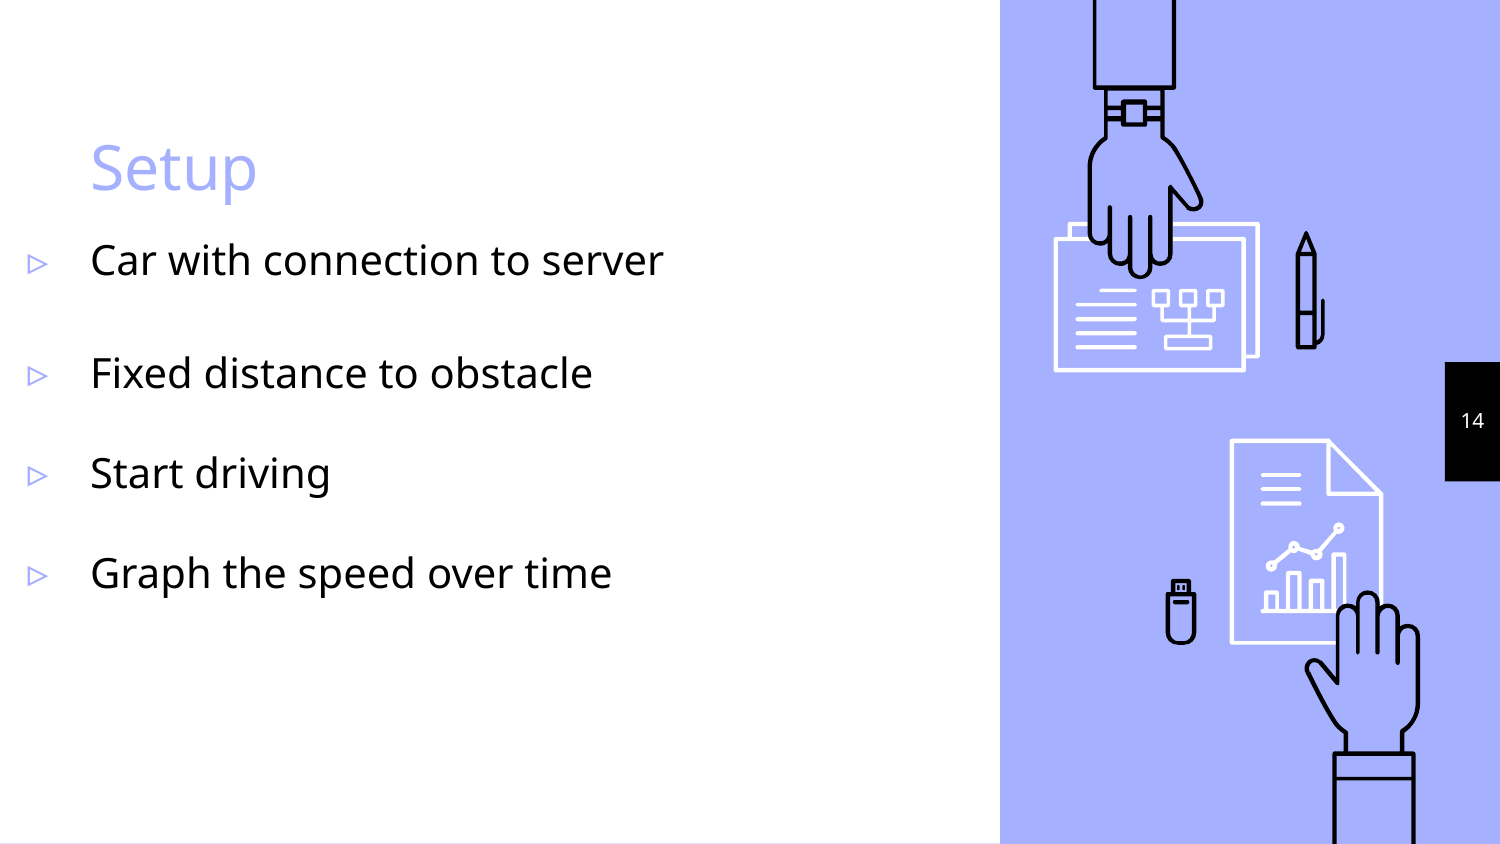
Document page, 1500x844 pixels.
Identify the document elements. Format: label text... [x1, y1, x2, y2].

text_box Setup [74, 64, 1398, 218]
slide_number 14 [1444, 362, 1500, 482]
list Car with connection to server Fixed distance to obstacle Start driving Graph the speed over time [0, 219, 773, 668]
